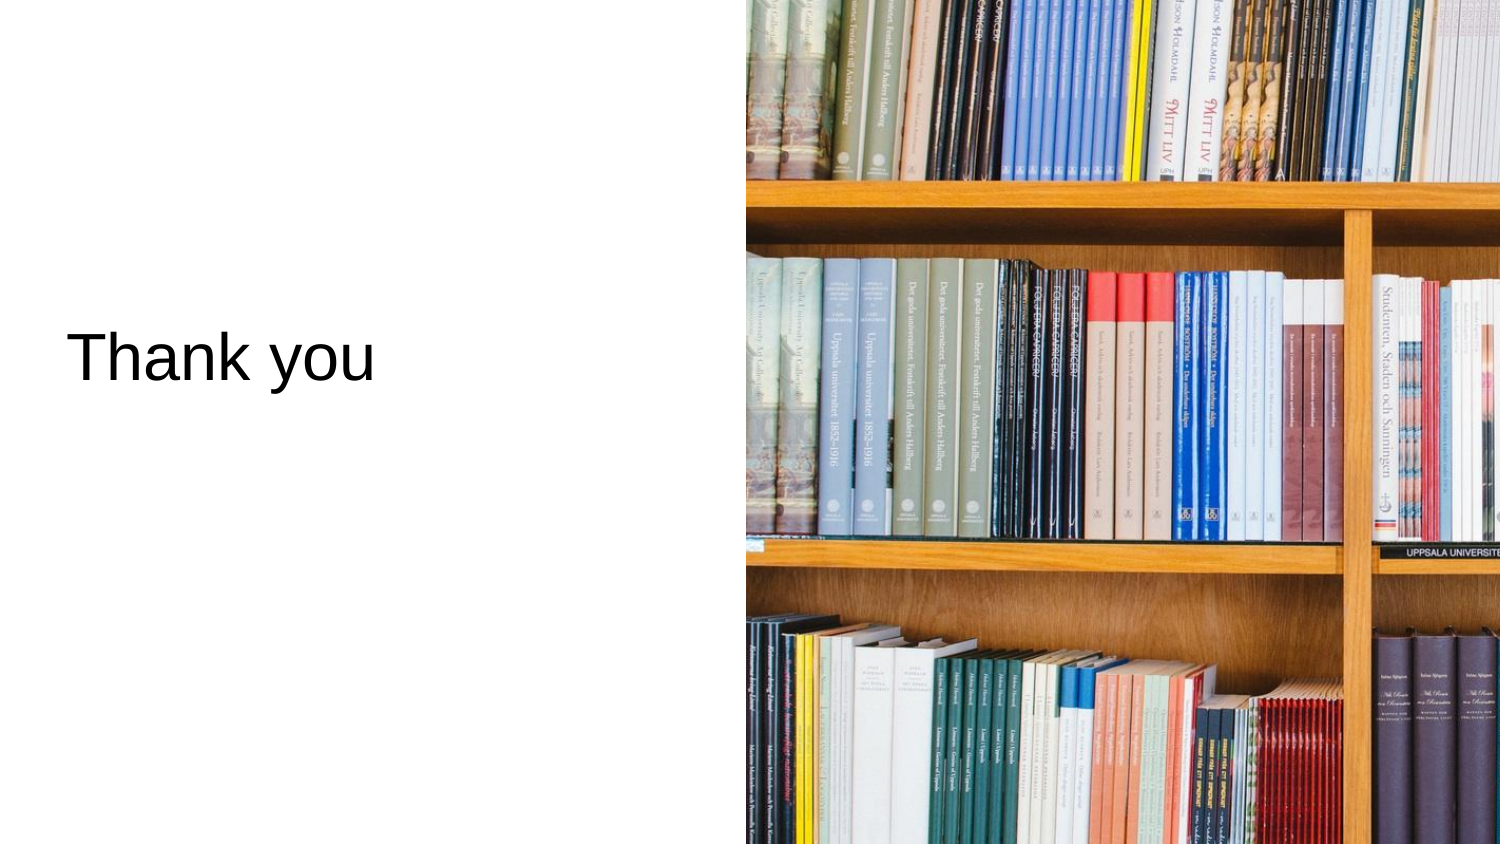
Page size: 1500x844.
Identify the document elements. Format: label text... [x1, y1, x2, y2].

title Thank you [51, 116, 690, 728]
picture [745, 0, 1500, 844]
